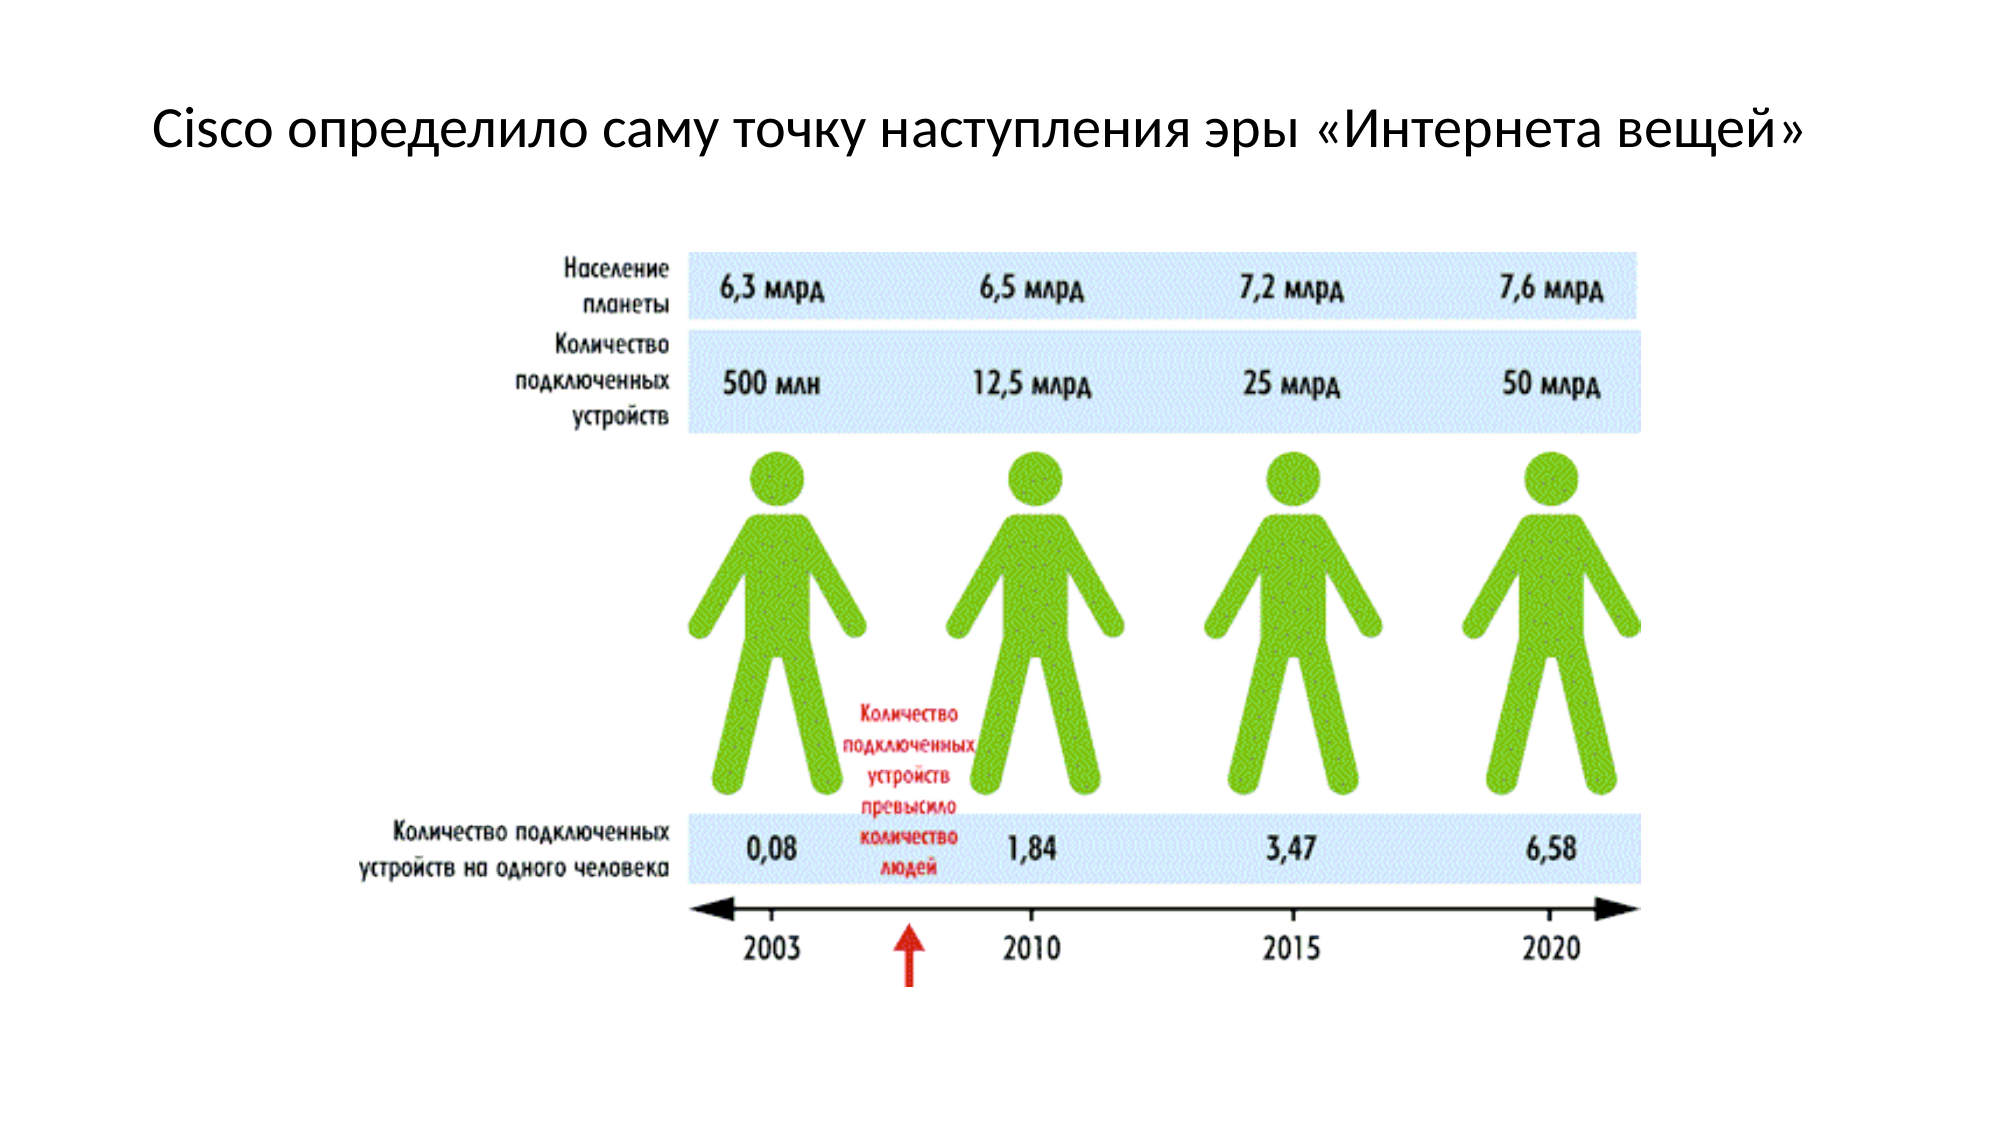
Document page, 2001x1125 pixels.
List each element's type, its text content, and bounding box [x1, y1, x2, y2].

picture [359, 252, 1641, 987]
list Cisco определило саму точку наступления эры «Интернета вещей» [137, 89, 1863, 1014]
